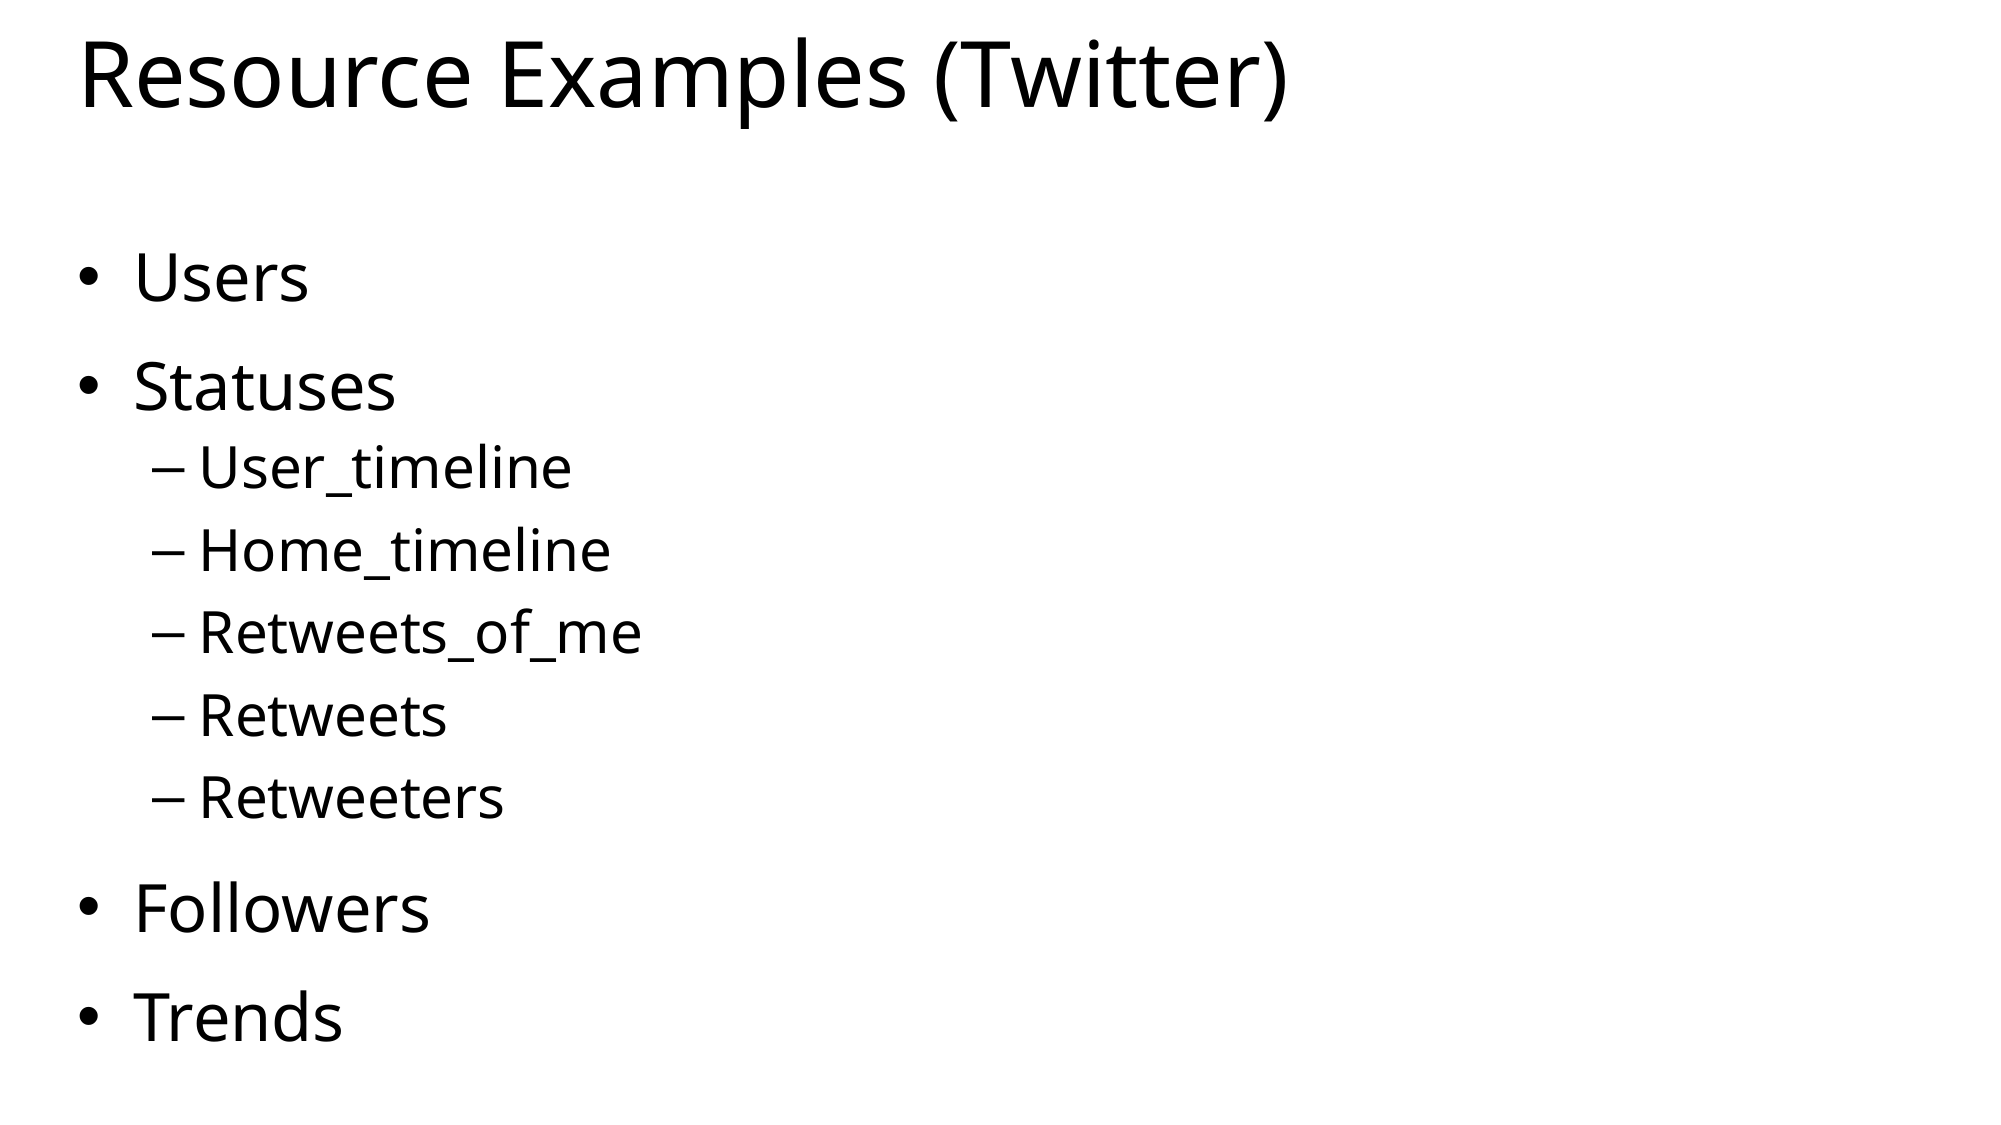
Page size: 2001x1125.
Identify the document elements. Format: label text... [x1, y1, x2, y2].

title Resource Examples (Twitter) [62, 29, 1953, 205]
list Users Statuses User_timeline Home_timeline Retweets_of_me Retweets Retweeters Followers Trends [62, 227, 1953, 1096]
